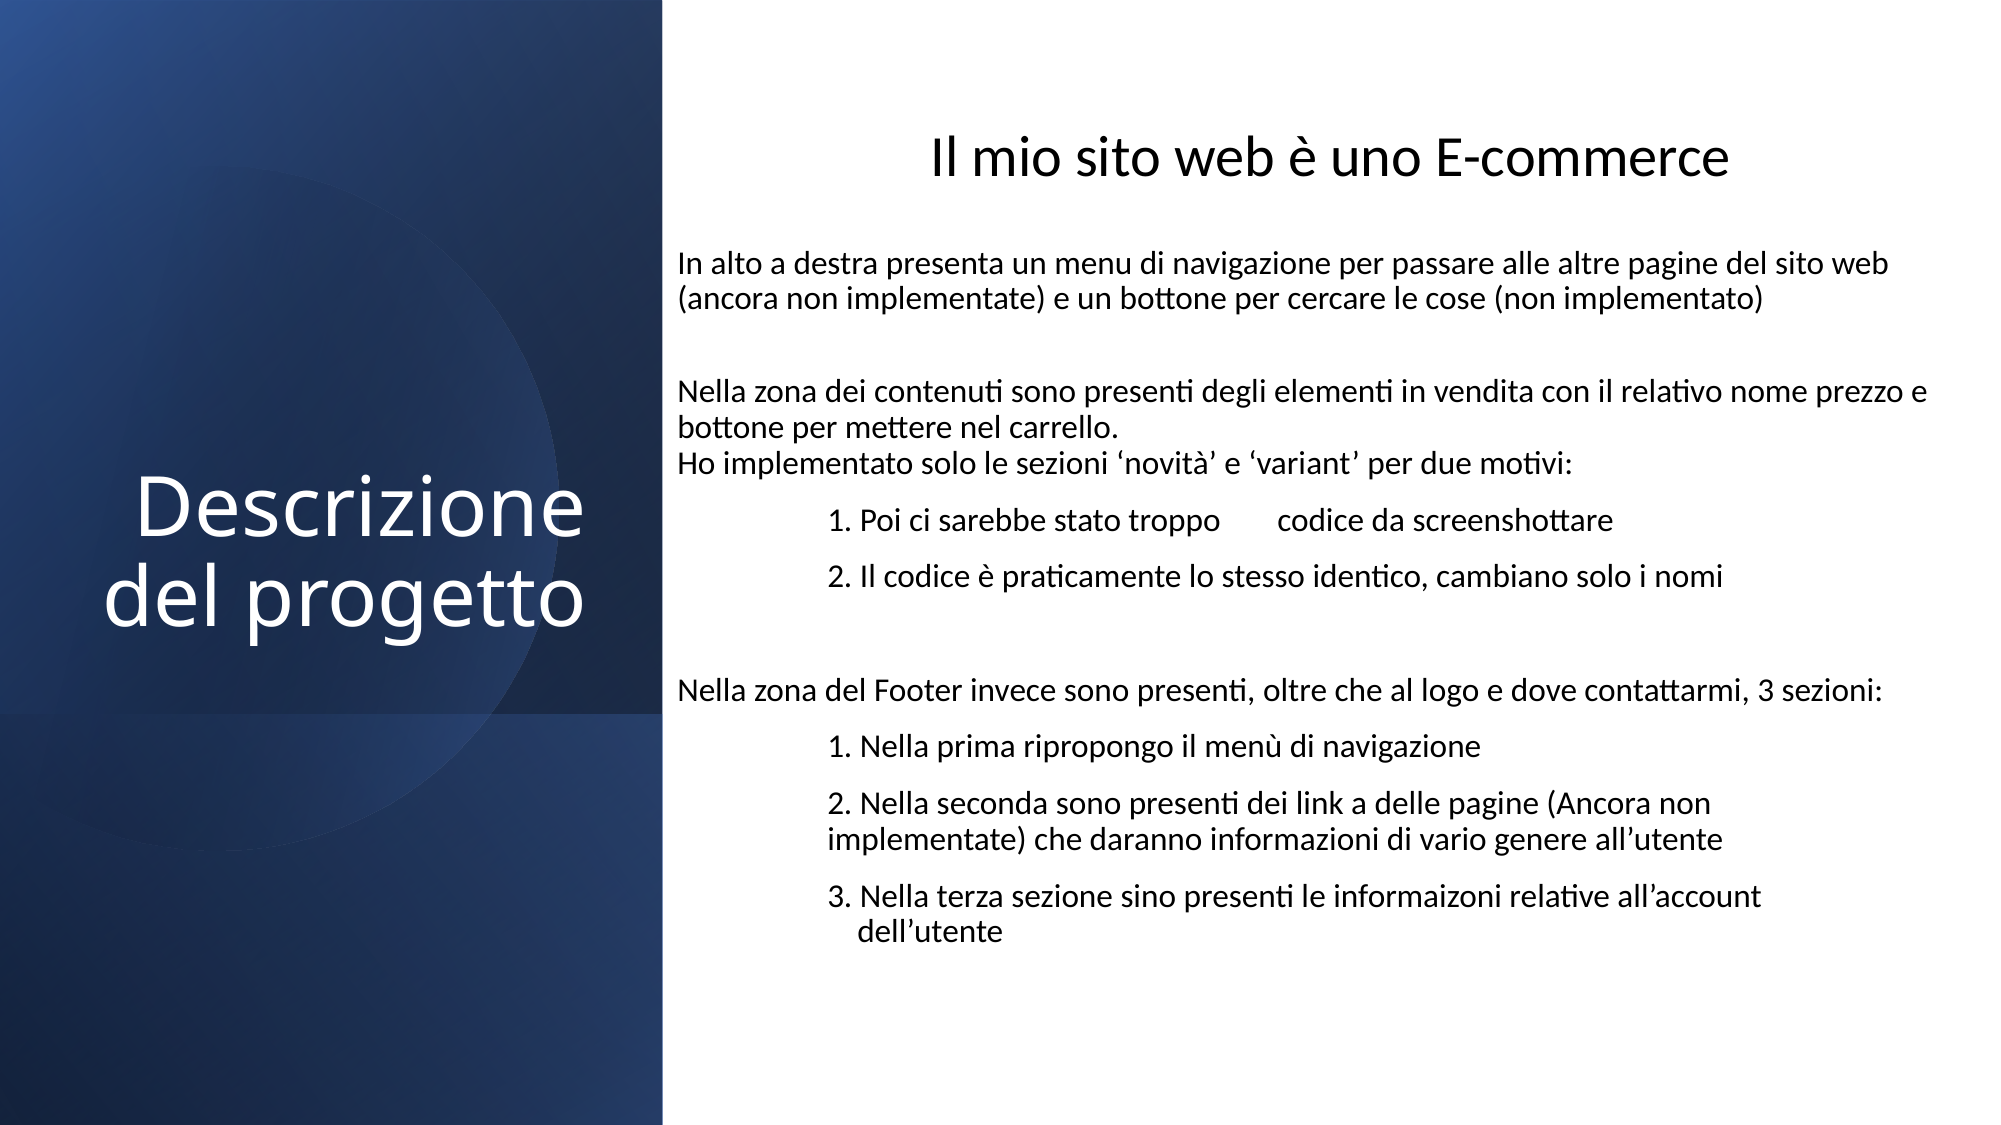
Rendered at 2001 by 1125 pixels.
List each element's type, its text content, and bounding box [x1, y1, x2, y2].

text_box [0, 0, 663, 1124]
list Il mio sito web è uno E-commerce In alto a destra presenta un menu di navigazione per passare alle altre pagine del sito web (ancora non implementate) e un bottone per cercare le cose (non implementato) Nella zona dei contenuti sono presenti degli elementi in vendita con il relativo nome prezzo e bottone per mettere nel carrello. Ho implementato solo le sezioni ‘novità’ e ‘variant’ per due motivi: 1. Poi ci sarebbe stato troppo codice da screenshottare 2. Il codice è praticamente lo stesso identico, cambiano solo i nomi Nella zona del Footer invece sono presenti, oltre che al logo e dove contattarmi, 3 sezioni: 1. Nella prima ripropongo il menù di navigazione 2. Nella seconda sono presenti dei link a delle pagine (Ancora non implementate) che daranno informazioni di vario genere all’utente 3. Nella terza sezione sino presenti le informaizoni relative all’account dell’utente [662, 1, 2000, 1125]
title Descrizione del progetto [76, 96, 602, 652]
